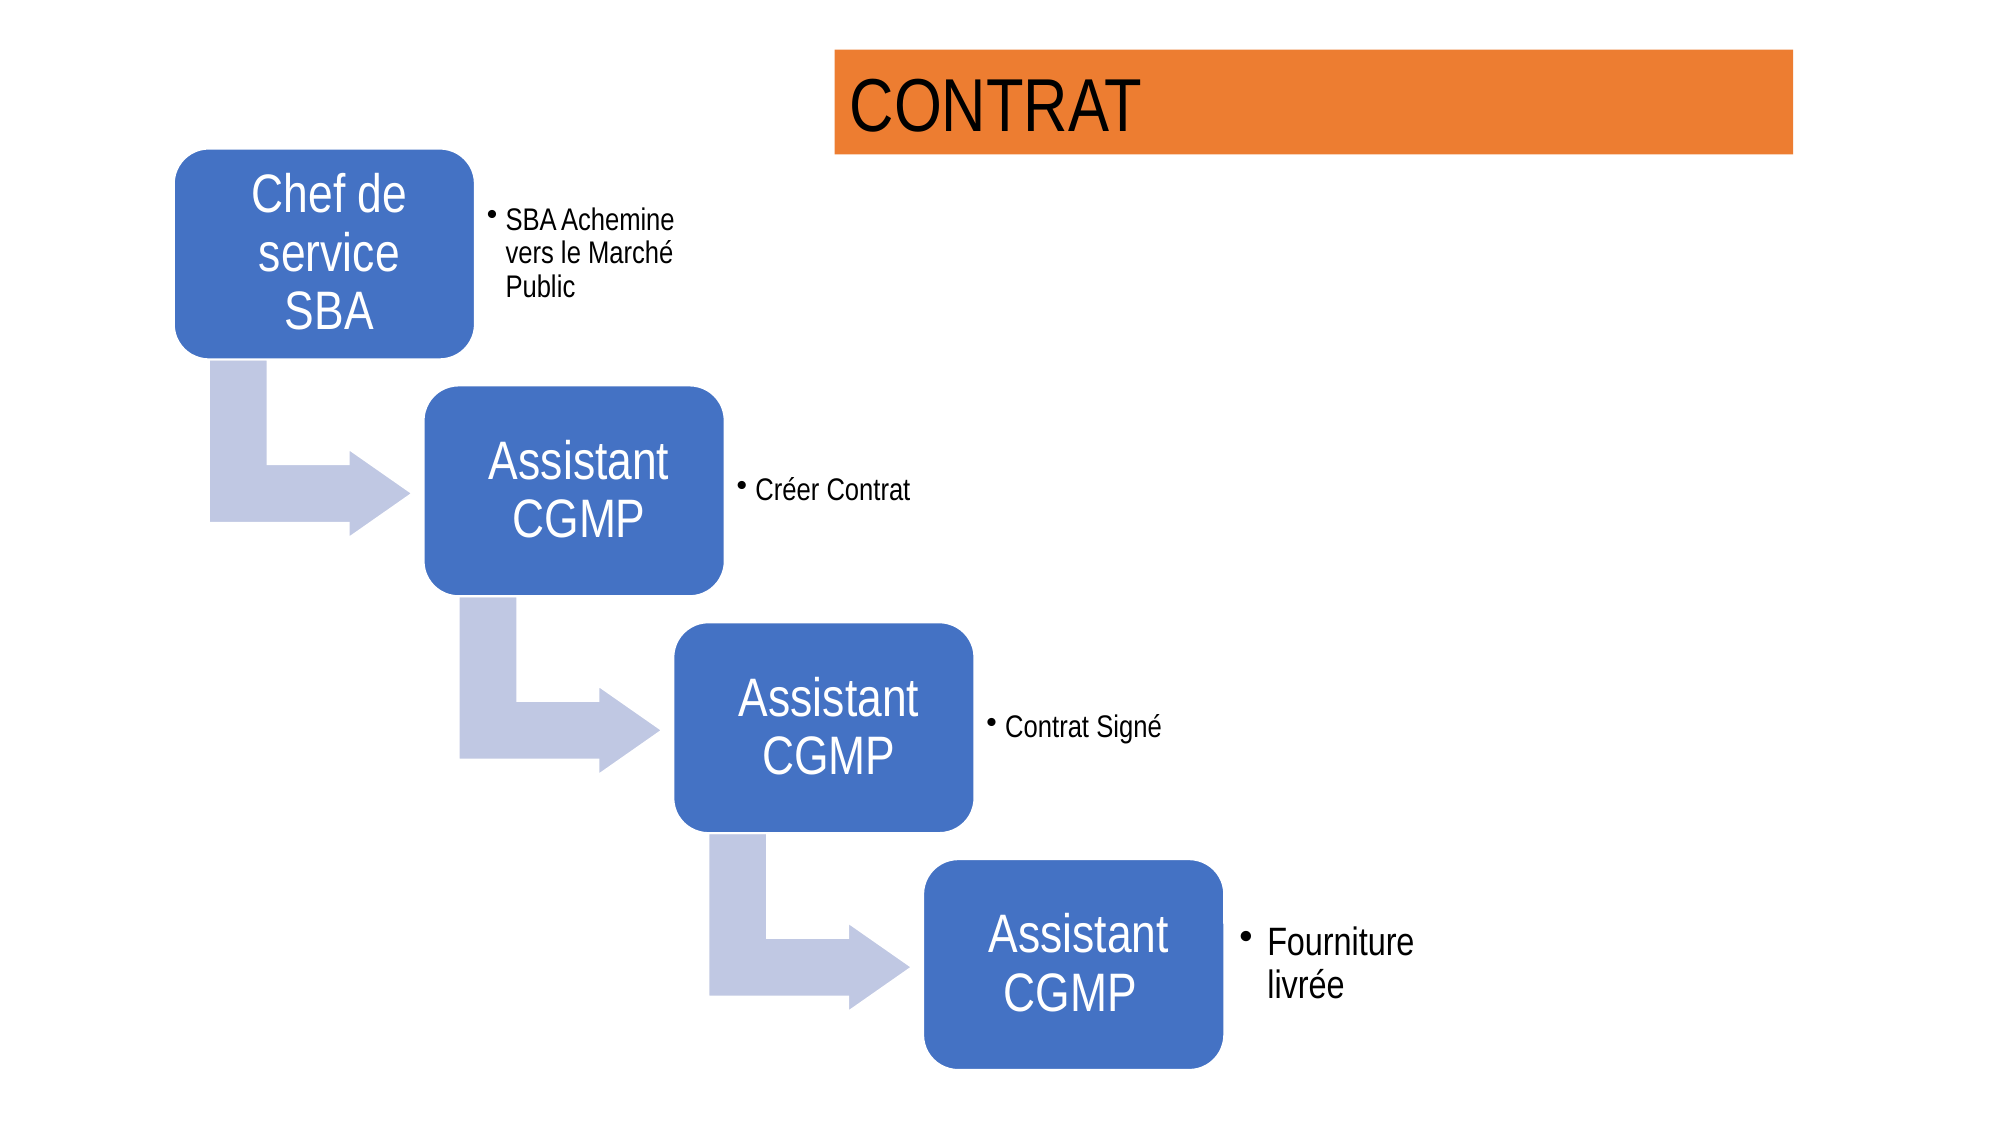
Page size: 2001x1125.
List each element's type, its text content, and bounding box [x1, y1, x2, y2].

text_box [119, 143, 1498, 1076]
text_box CONTRAT [834, 49, 1794, 155]
